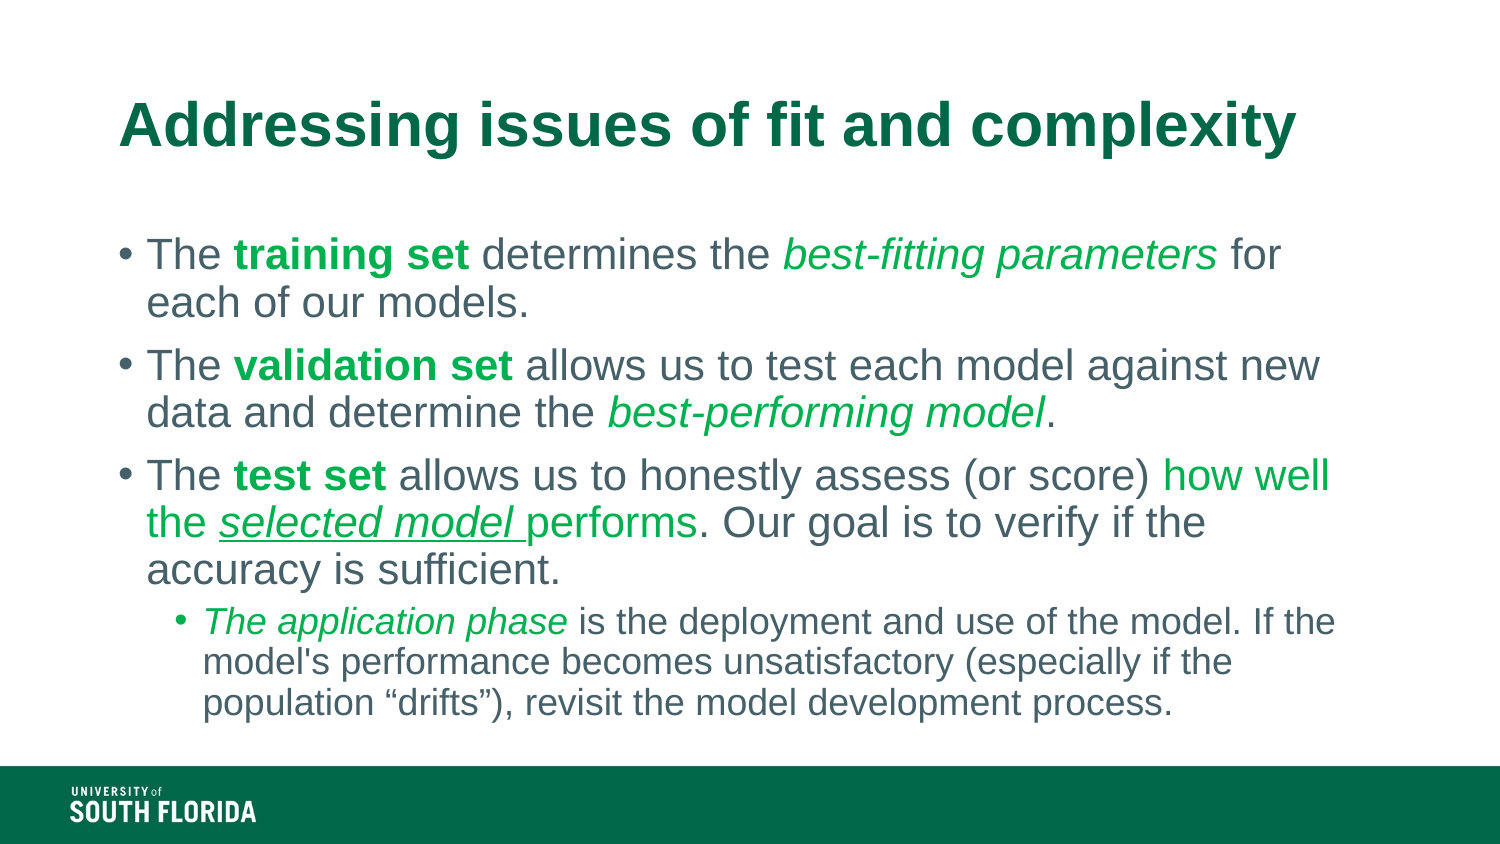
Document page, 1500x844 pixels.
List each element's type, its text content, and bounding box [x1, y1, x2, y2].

title Addressing issues of fit and complexity [103, 44, 1397, 208]
picture [0, 0, 1500, 844]
list The training set determines the best-fitting parameters for each of our models. The validation set allows us to test each model against new data and determine the best-performing model. The test set allows us to honestly assess (or score) how well the selected model performs. Our goal is to verify if the accuracy is sufficient. The application phase is the deployment and use of the model. If the model's performance becomes unsatisfactory (especially if the population “drifts”), revisit the model development process. [103, 224, 1397, 760]
